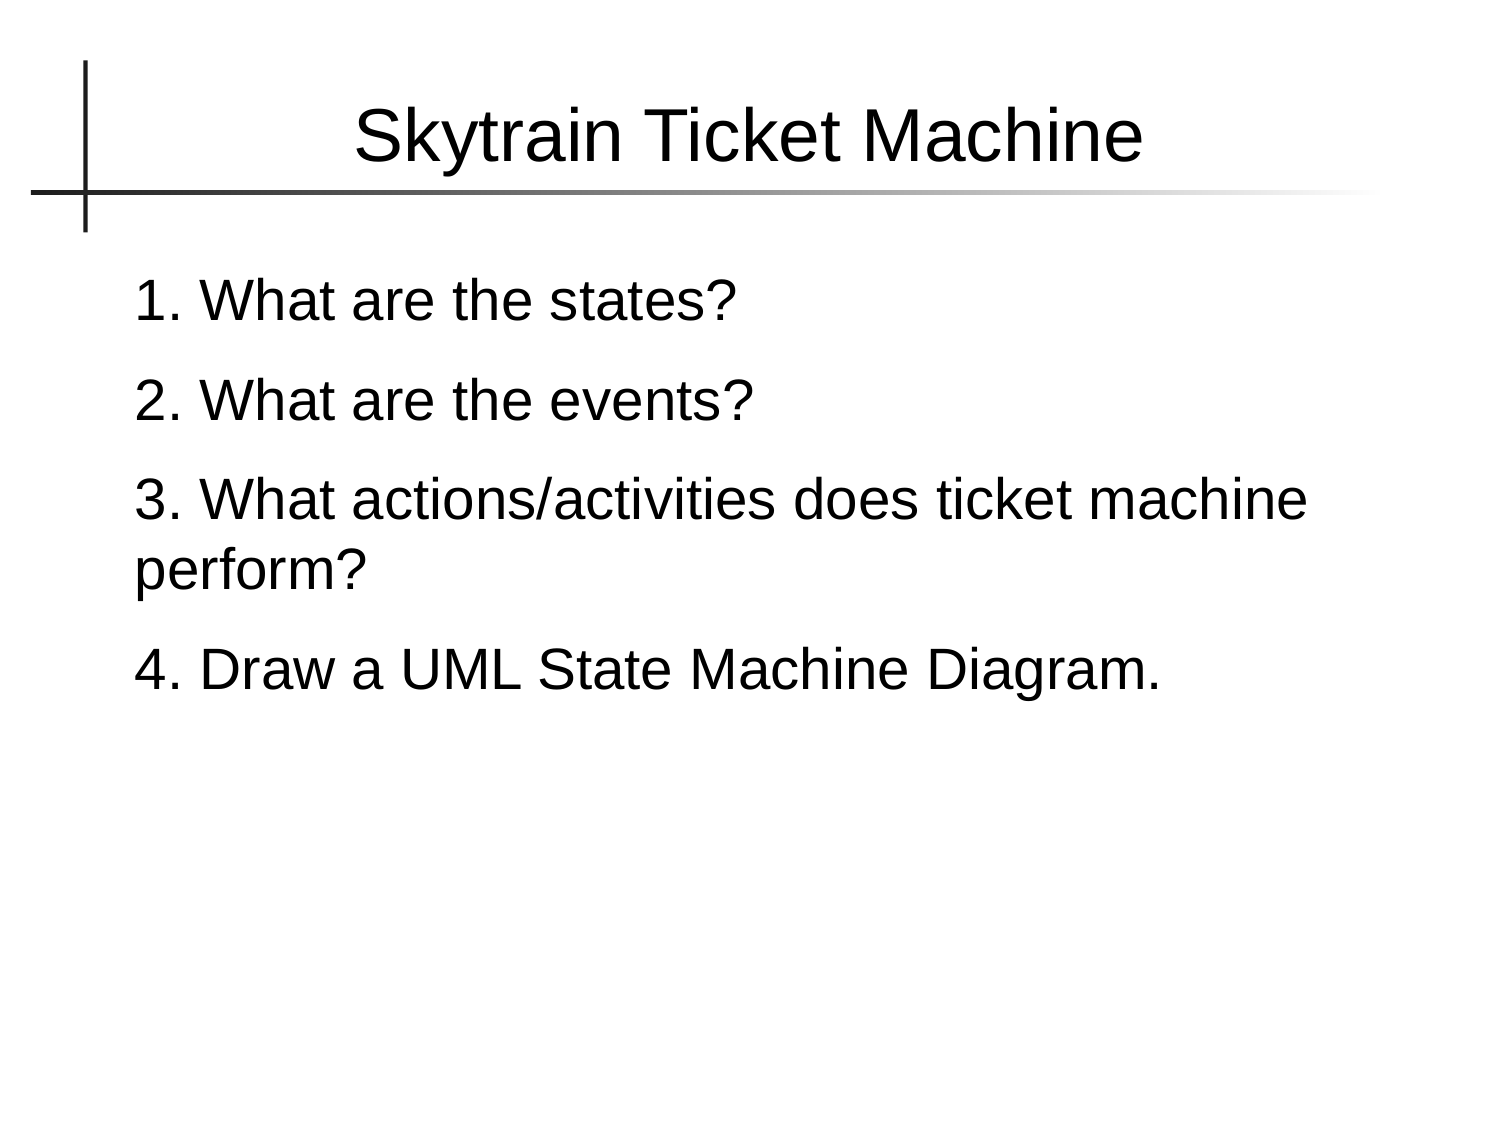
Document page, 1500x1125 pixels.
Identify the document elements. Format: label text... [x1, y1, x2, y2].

text_box 1. What are the states? 2. What are the events? 3. What actions/activities does ticket machine perform? 4. Draw a UML State Machine Diagram. [119, 254, 1395, 673]
text_box Skytrain Ticket Machine [100, 42, 1400, 185]
